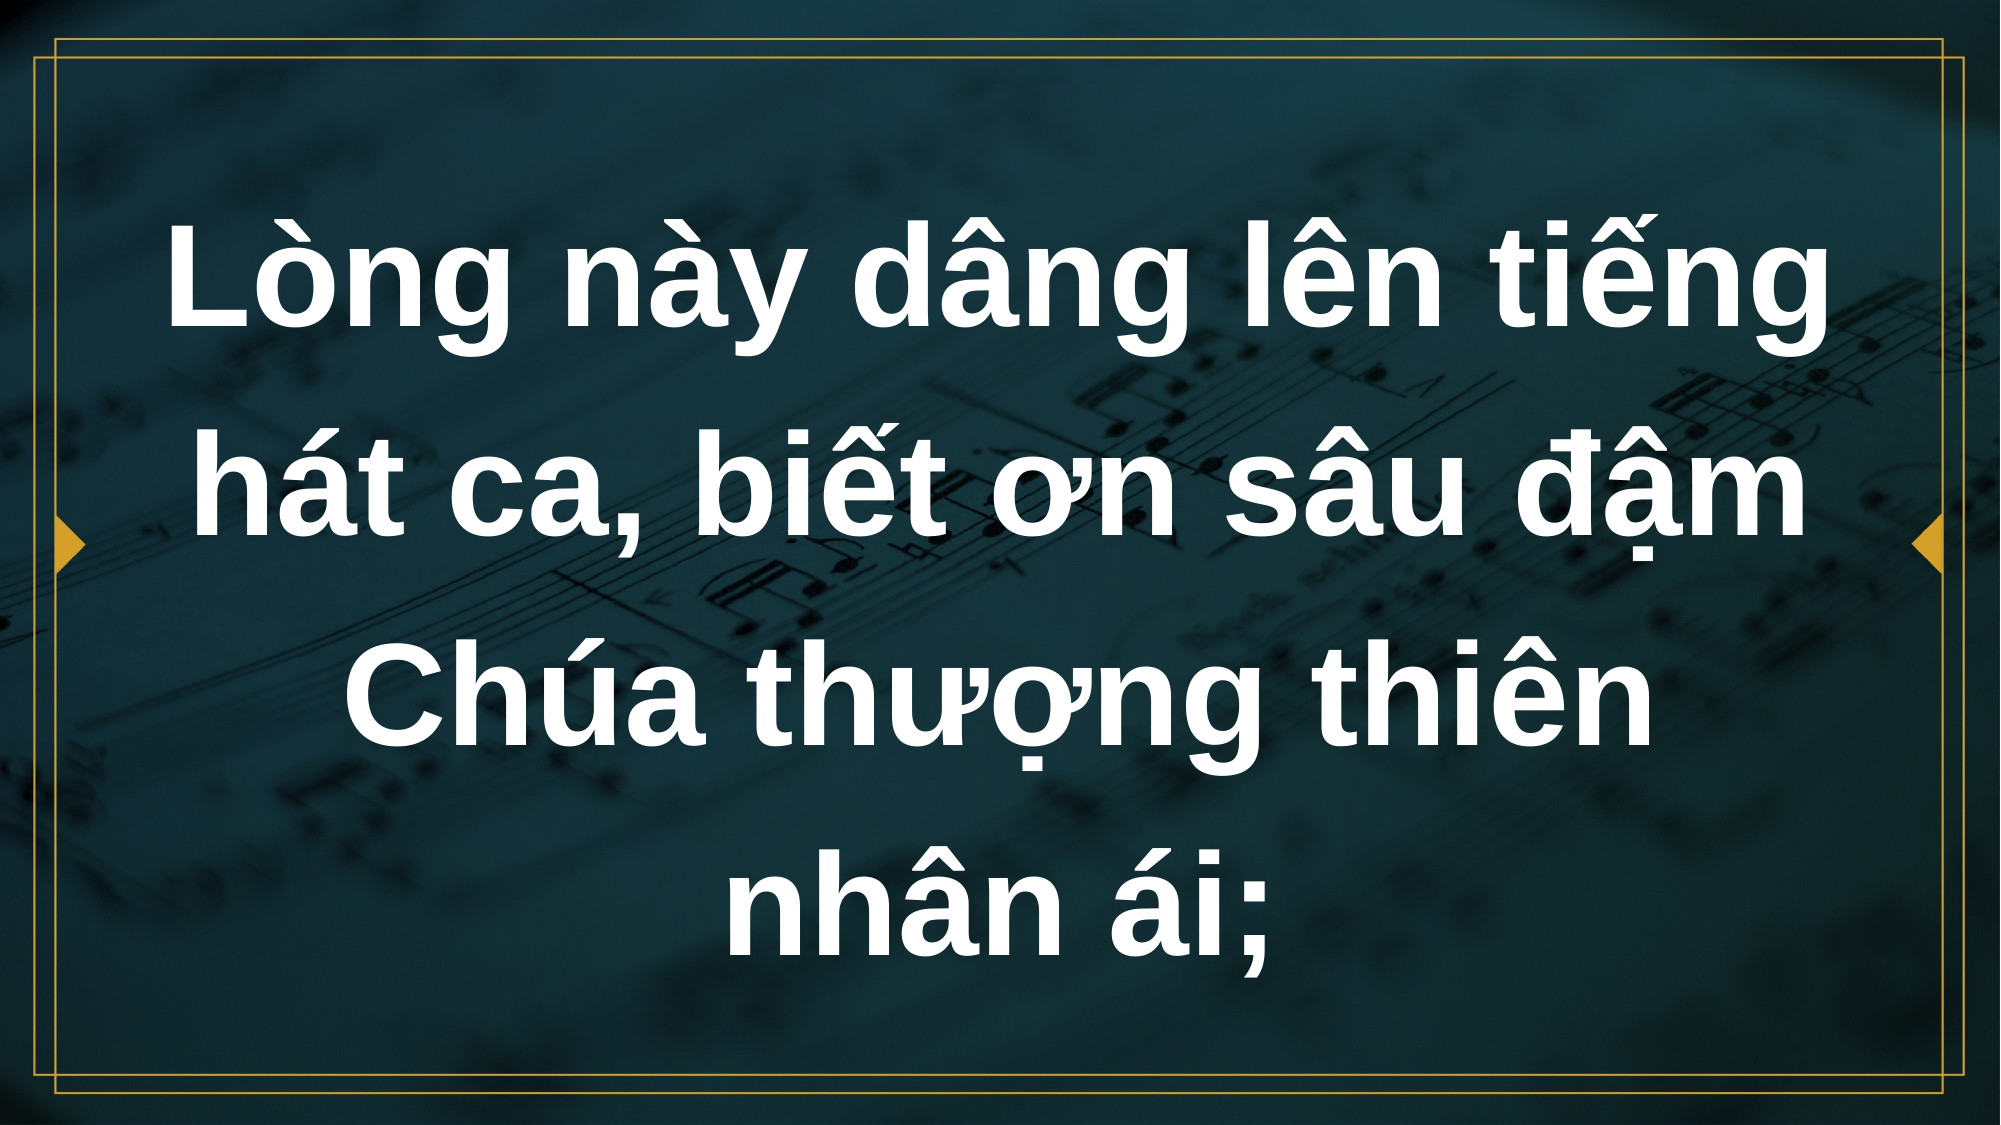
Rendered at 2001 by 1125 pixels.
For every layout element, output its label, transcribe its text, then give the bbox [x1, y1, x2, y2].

title Lòng này dâng lên tiếng hát ca, biết ơn sâu đậm Chúa thượng thiên nhân ái; [55, 53, 1945, 1077]
picture [0, 0, 2000, 1125]
